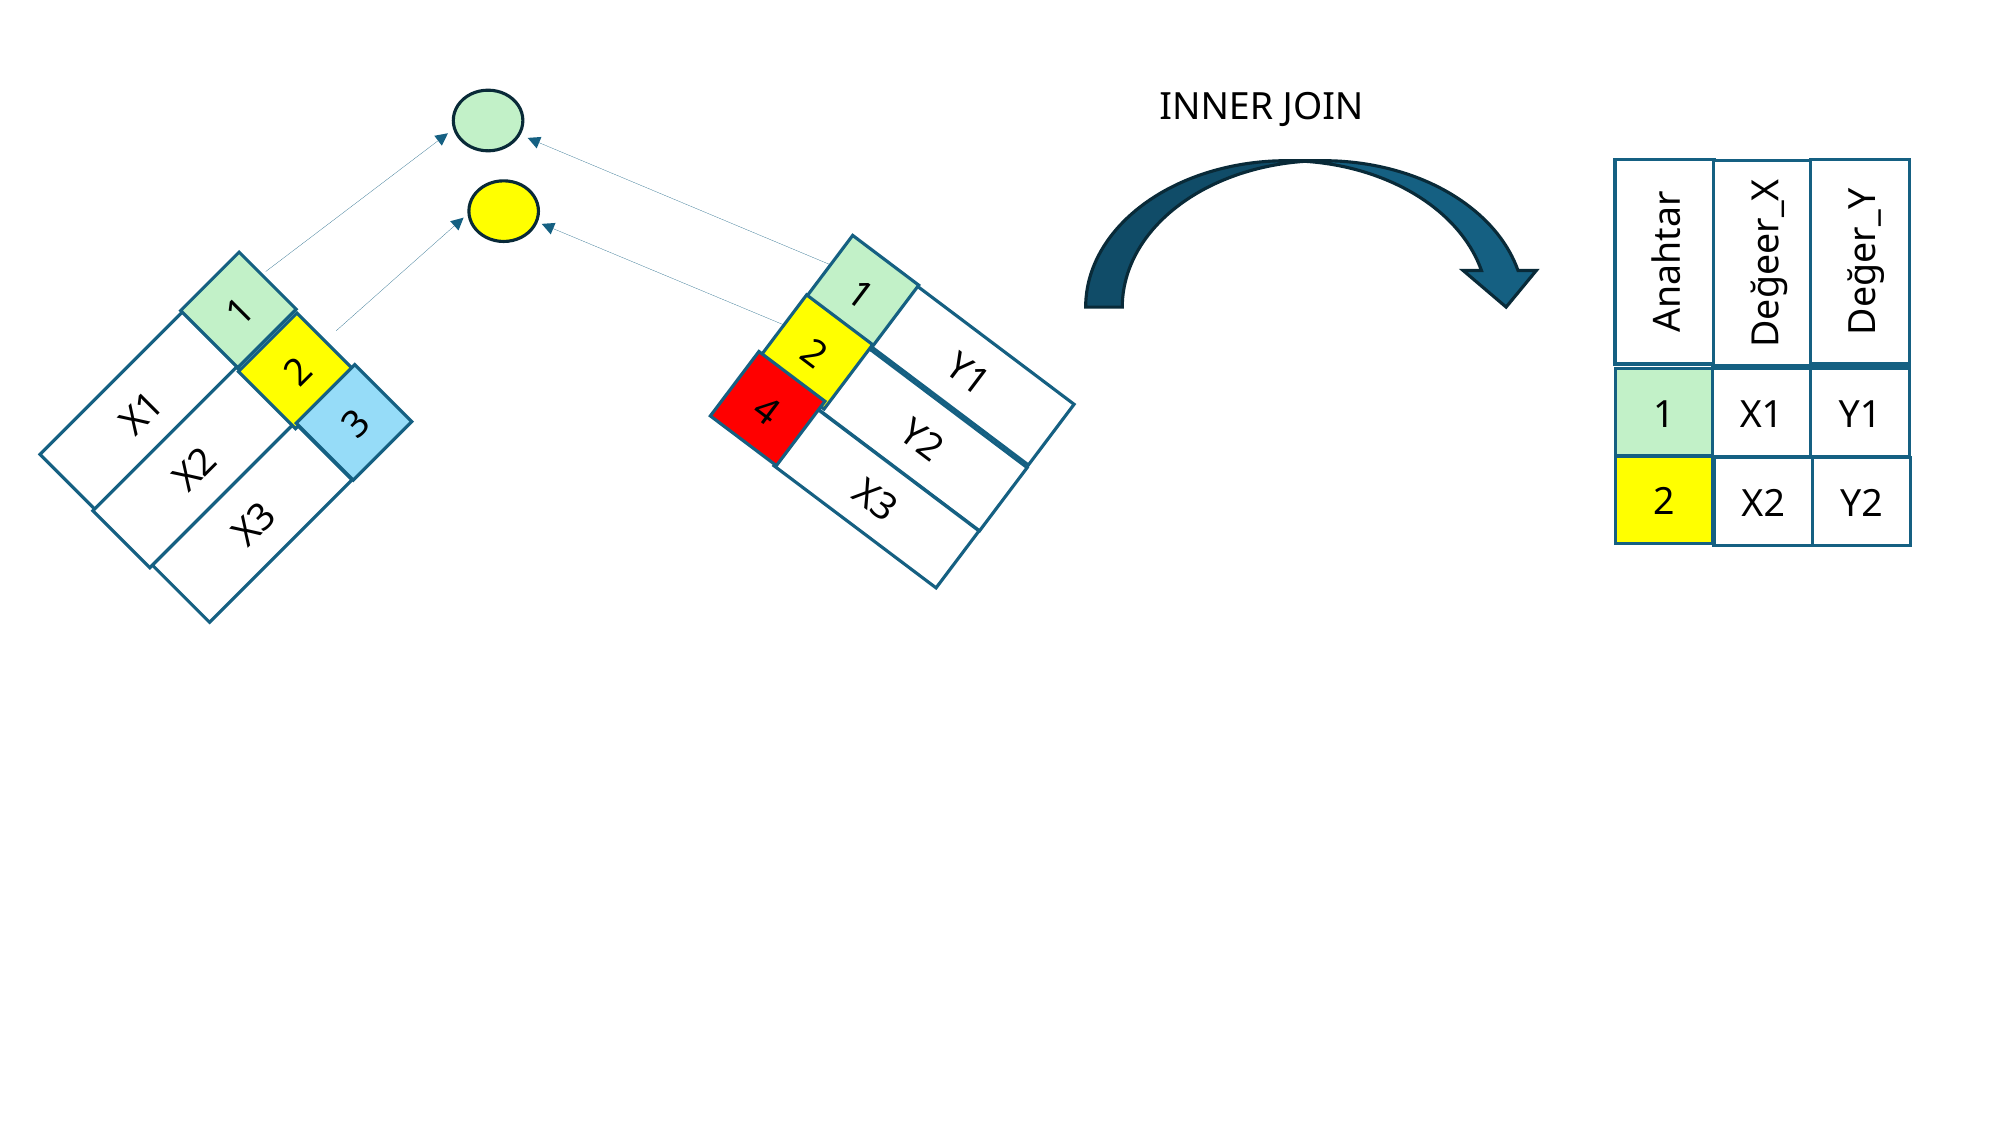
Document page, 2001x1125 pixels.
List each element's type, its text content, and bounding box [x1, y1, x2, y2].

text_box [467, 179, 527, 244]
text_box Değeer_X [1712, 159, 1814, 367]
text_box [709, 234, 1075, 589]
text_box [1084, 159, 1540, 310]
text_box X2 [1712, 456, 1811, 547]
text_box [451, 88, 525, 153]
text_box 1 [1614, 367, 1711, 455]
text_box Y2 [1811, 456, 1912, 547]
text_box Değer_Y [1809, 158, 1911, 366]
text_box Y1 [1809, 366, 1911, 456]
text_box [527, 137, 832, 266]
text_box 2 [1614, 455, 1712, 545]
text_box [39, 251, 413, 623]
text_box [335, 217, 465, 332]
text_box INNER JOIN [1144, 74, 1400, 135]
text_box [541, 223, 784, 326]
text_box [265, 132, 449, 272]
text_box Anahtar [1613, 158, 1716, 366]
text_box X1 [1711, 366, 1809, 458]
